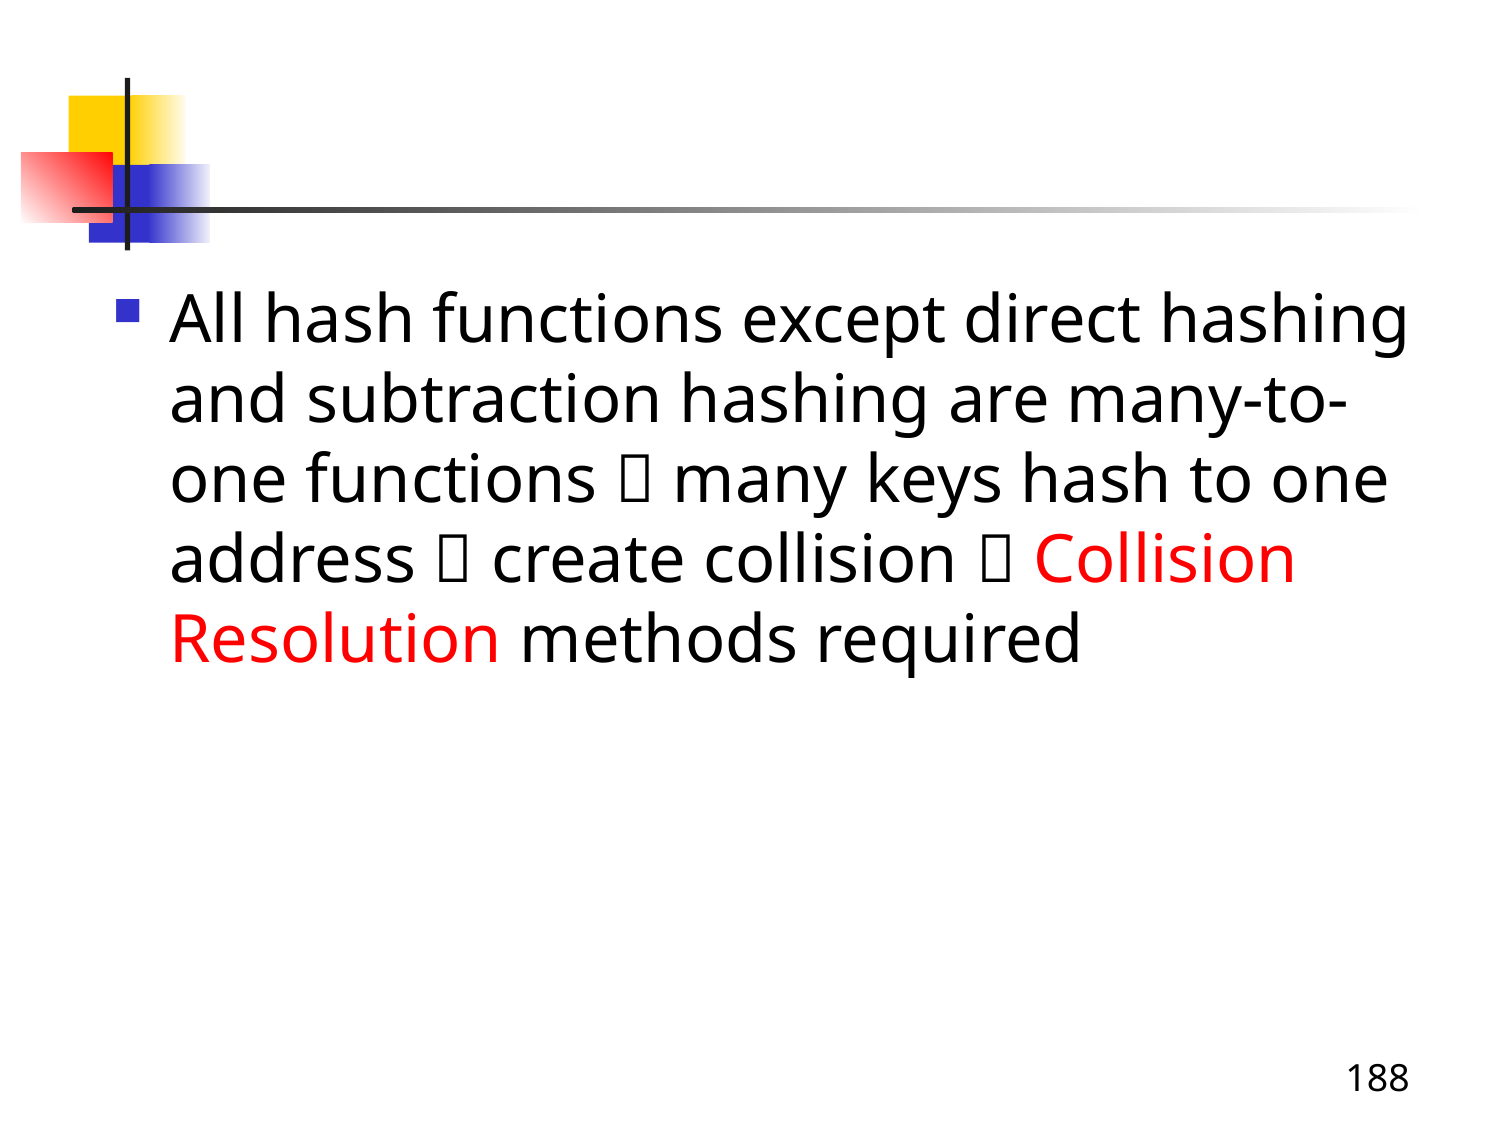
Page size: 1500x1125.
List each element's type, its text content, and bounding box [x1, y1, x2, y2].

slide_number 188 [1112, 1037, 1426, 1113]
list All hash functions except direct hashing and subtraction hashing are many-to-one functions  many keys hash to one address  create collision  Collision Resolution methods required [97, 268, 1470, 1007]
